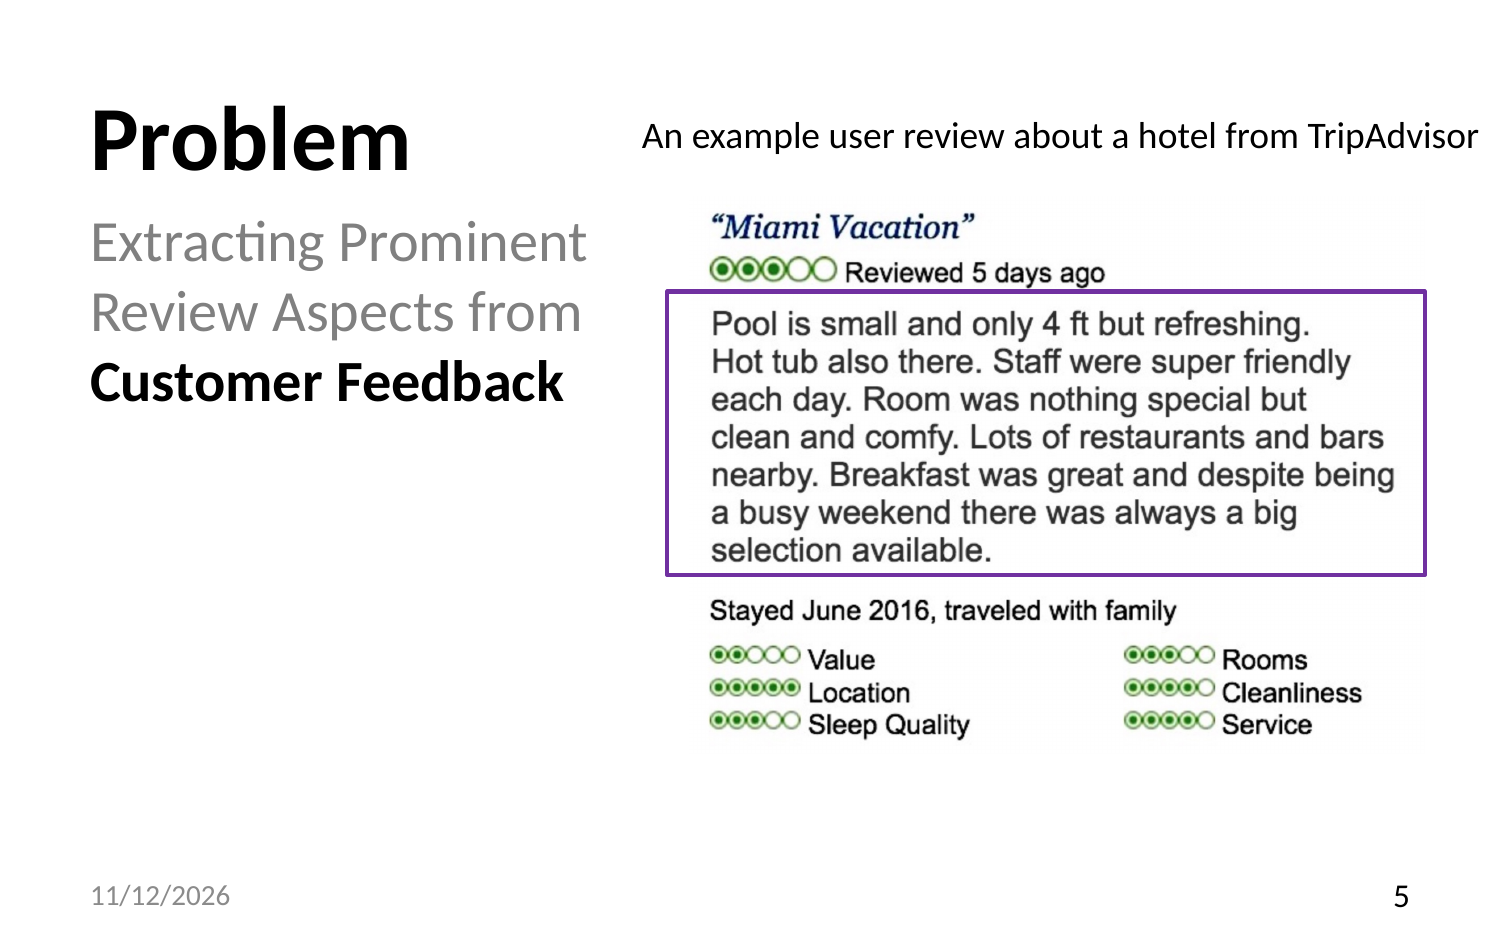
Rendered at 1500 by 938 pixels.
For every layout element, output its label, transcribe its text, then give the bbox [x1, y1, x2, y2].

title Problem [75, 37, 569, 196]
text_box [665, 289, 684, 577]
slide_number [75, 868, 425, 919]
slide_number 5 [1074, 868, 1425, 919]
text_box An example user review about a hotel from TripAdvisor [627, 104, 1496, 164]
picture [689, 195, 1426, 755]
list Extracting Prominent Review Aspects from Customer Feedback [75, 196, 668, 838]
